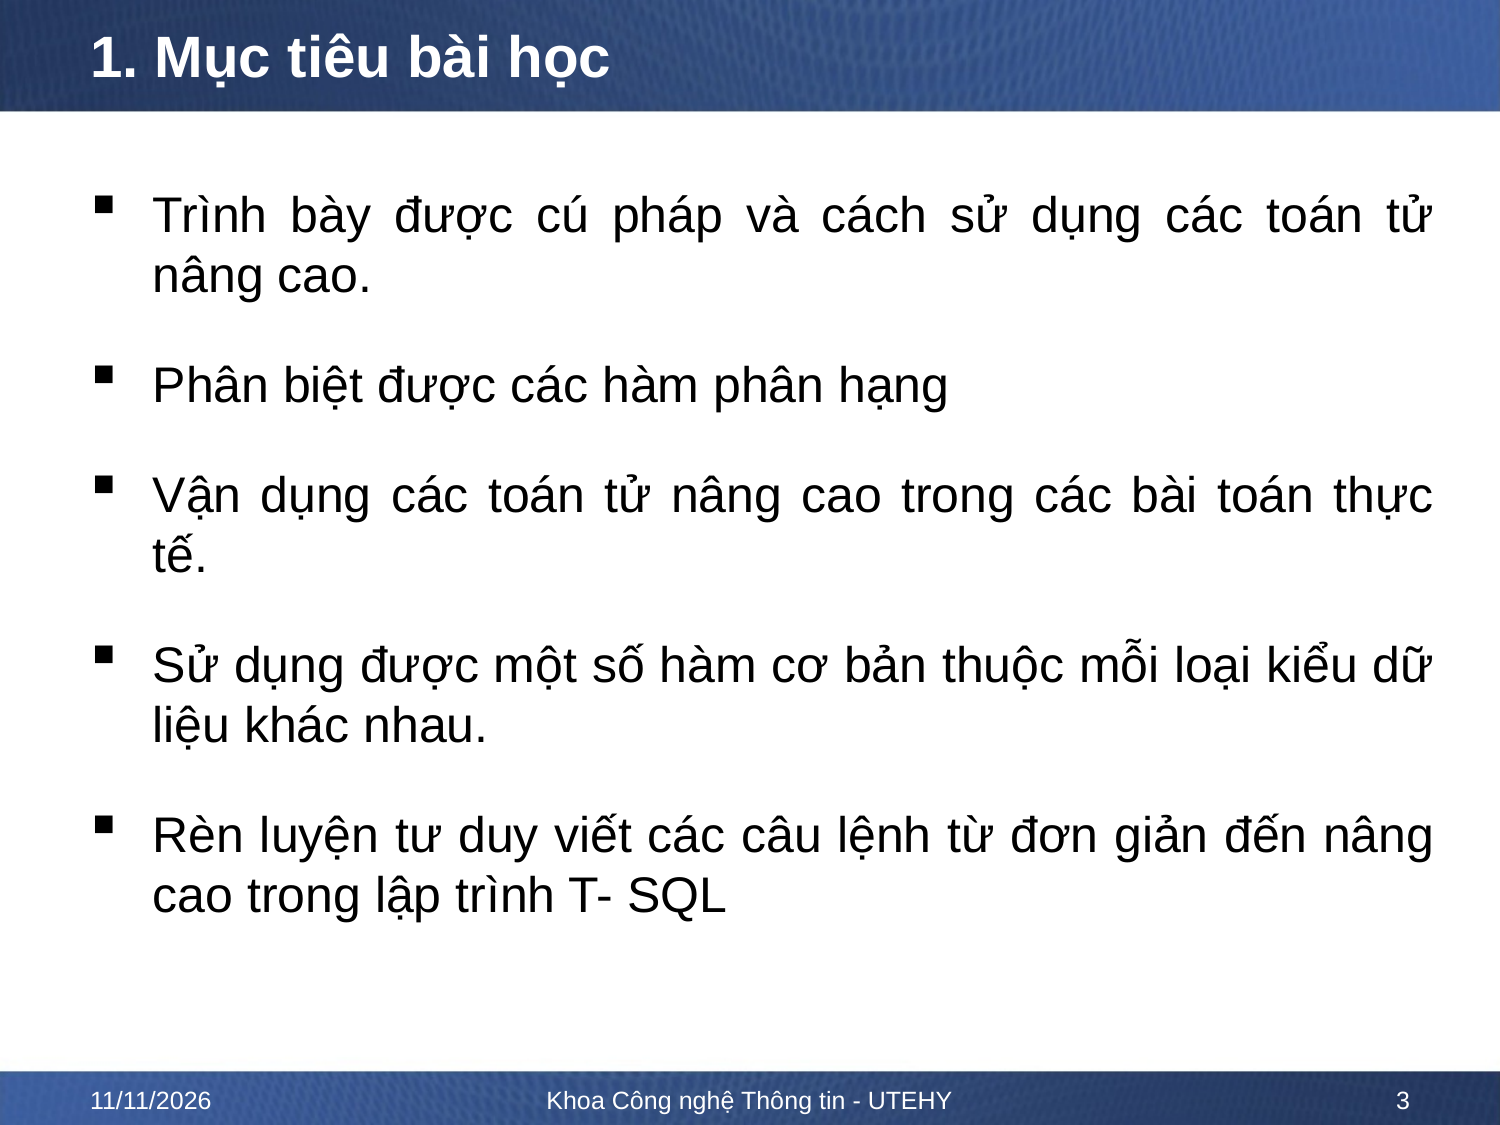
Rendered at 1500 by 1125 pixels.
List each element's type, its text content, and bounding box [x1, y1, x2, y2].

footer Khoa Công nghệ Thông tin - UTEHY [512, 1069, 988, 1125]
picture [0, 0, 1500, 1125]
title 1. Mục tiêu bài học [75, 4, 1425, 105]
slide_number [75, 1069, 425, 1125]
slide_number 3 [1074, 1069, 1425, 1125]
list Trình bày được cú pháp và cách sử dụng các toán tử nâng cao. Phân biệt được các hàm phân hạng Vận dụng các toán tử nâng cao trong các bài toán thực tế. Sử dụng được một số hàm cơ bản thuộc mỗi loại kiểu dữ liệu khác nhau. Rèn luyện tư duy viết các câu lệnh từ đơn giản đến nâng cao trong lập trình T- SQL [75, 174, 1450, 1005]
